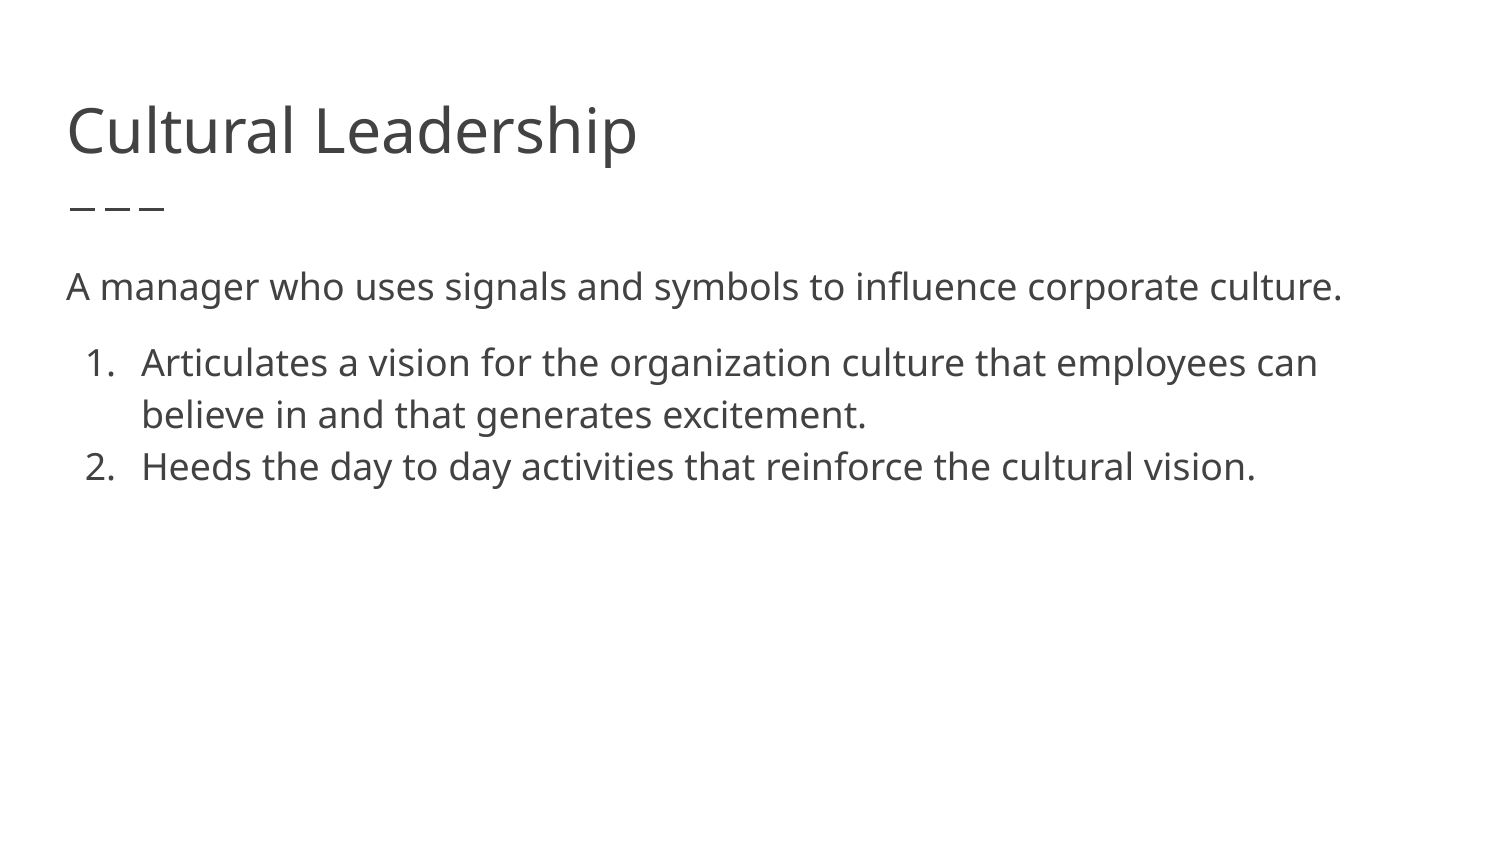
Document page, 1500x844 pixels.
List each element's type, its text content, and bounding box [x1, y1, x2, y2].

title Cultural Leadership [51, 61, 1449, 182]
list A manager who uses signals and symbols to influence corporate culture. Articulates a vision for the organization culture that employees can believe in and that generates excitement. Heeds the day to day activities that reinforce the cultural vision. [51, 240, 1449, 750]
